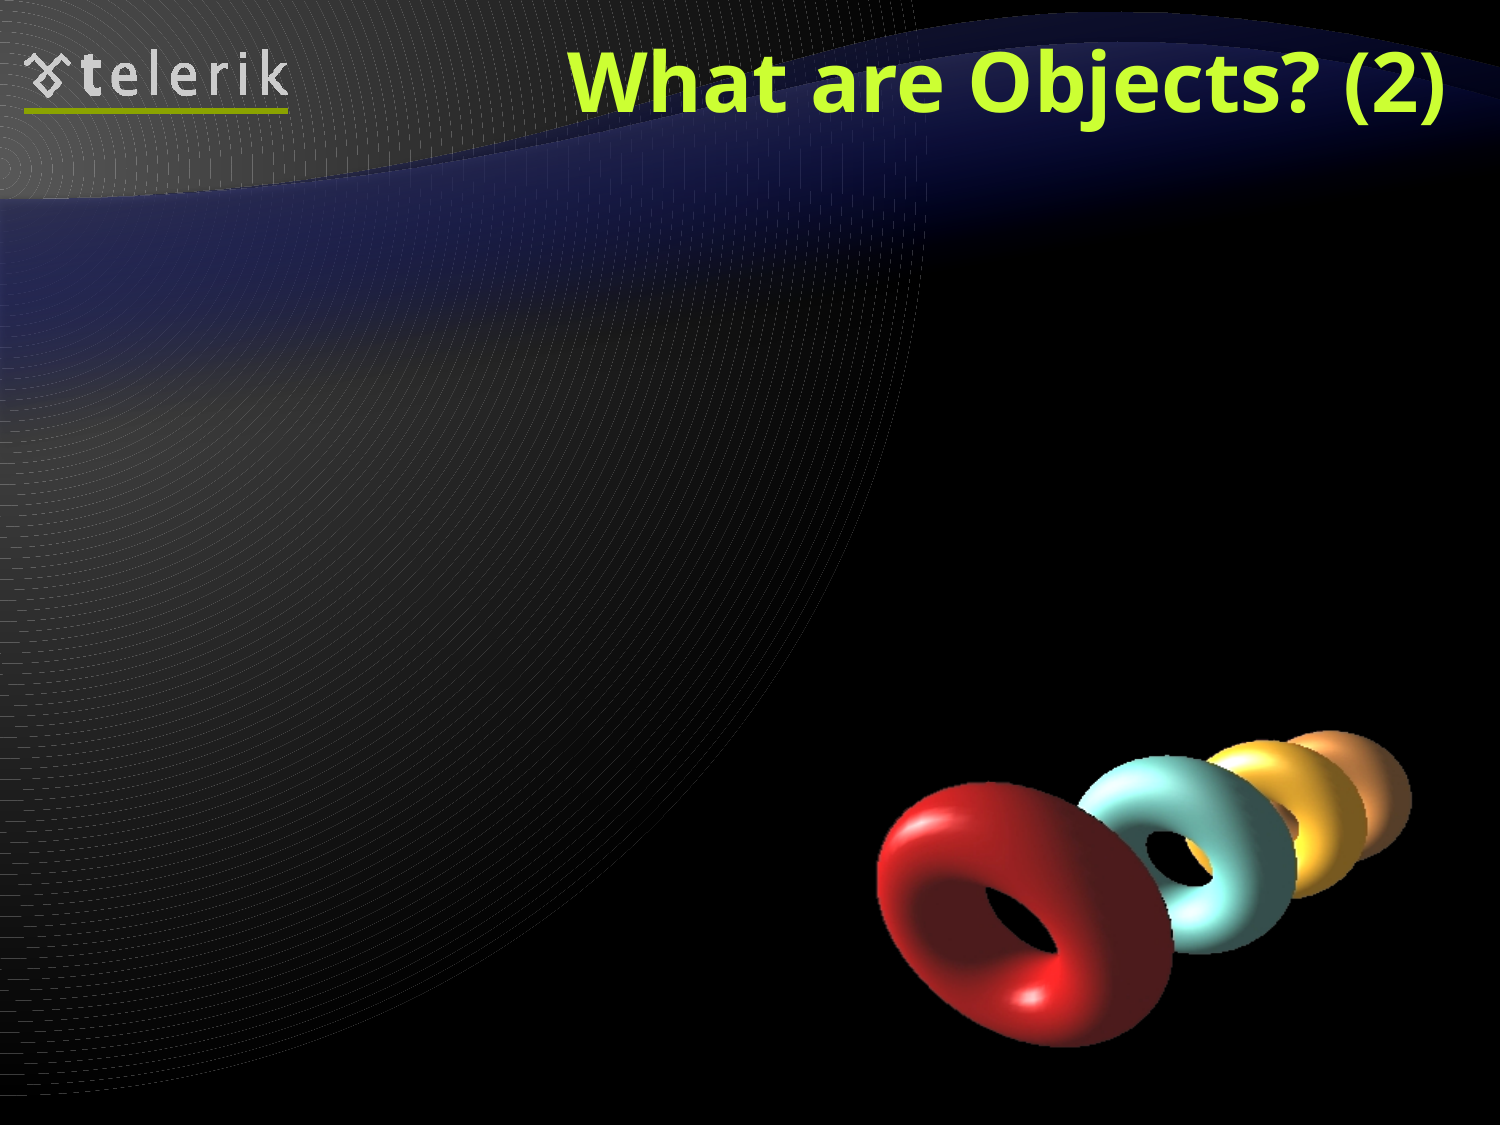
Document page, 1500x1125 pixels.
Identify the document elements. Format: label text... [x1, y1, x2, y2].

title What are Objects? (2) [300, 12, 1463, 163]
picture [24, 49, 288, 114]
picture [849, 699, 1438, 1065]
